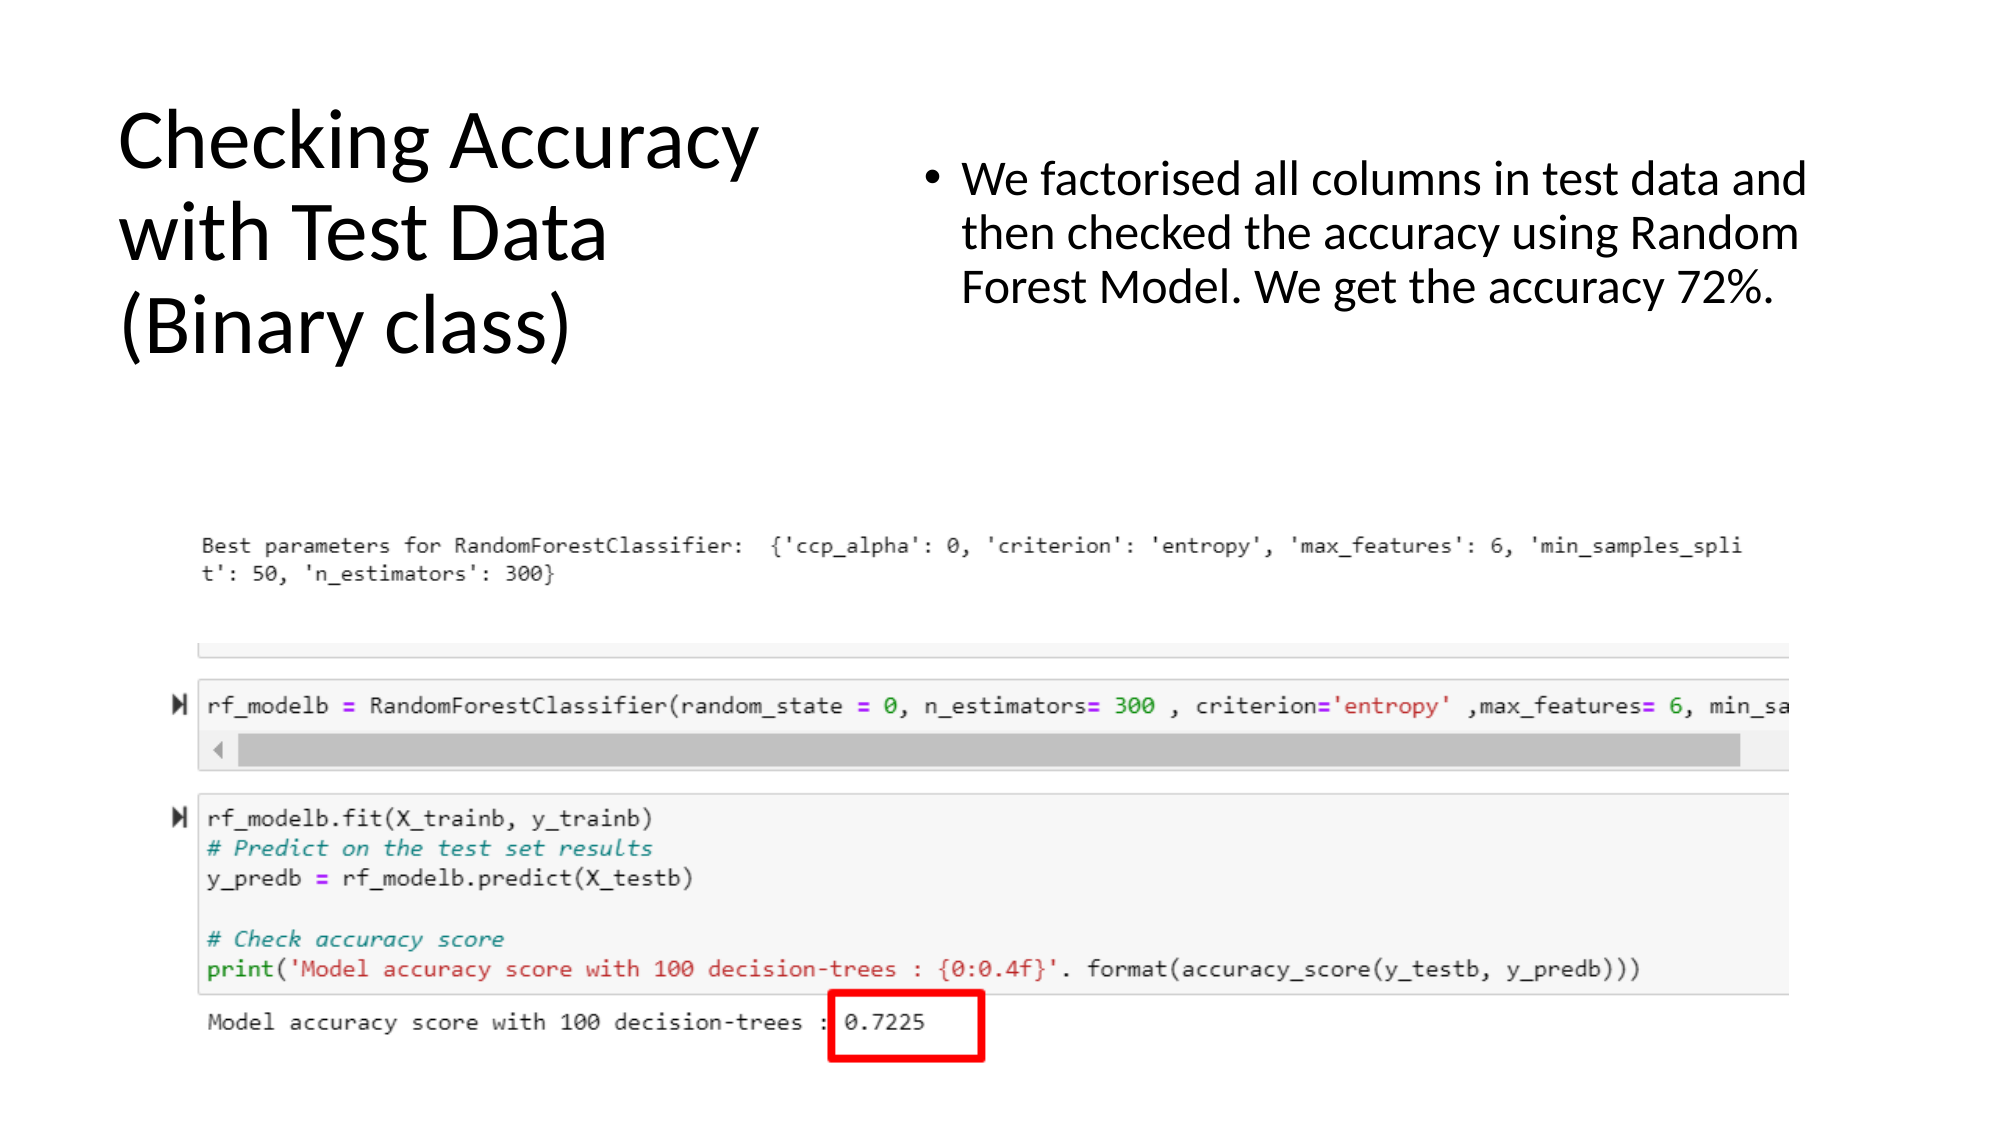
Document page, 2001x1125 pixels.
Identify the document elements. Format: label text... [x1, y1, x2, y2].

title Checking Accuracy with Test Data (Binary class) [103, 75, 816, 392]
list We factorised all columns in test data and then checked the accuracy using Random Forest Model. We get the accuracy 72%. [908, 75, 1895, 392]
picture [189, 525, 1765, 600]
picture [165, 643, 1789, 1066]
